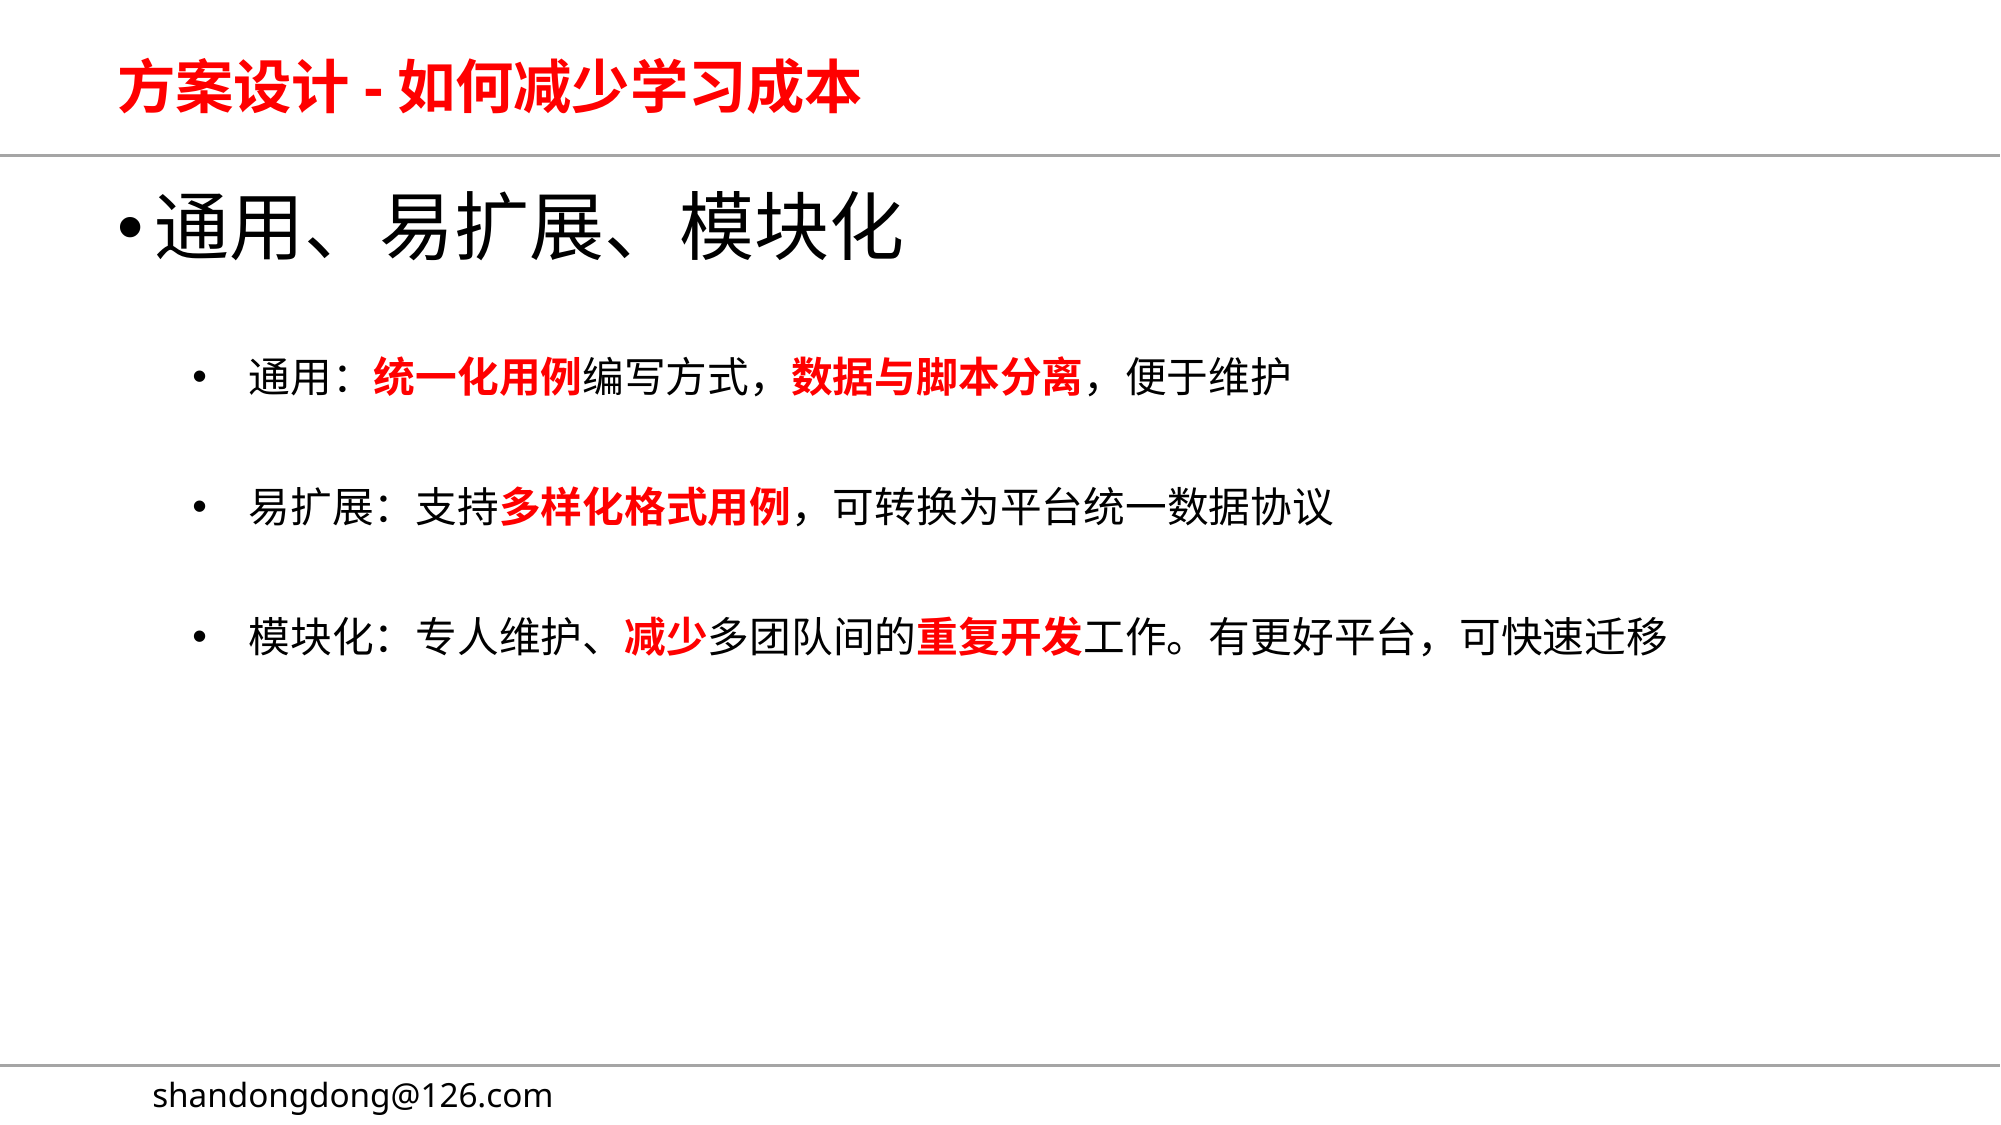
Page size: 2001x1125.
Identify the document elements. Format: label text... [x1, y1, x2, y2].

list 通用、易扩展、模块化 通用：统一化用例编写方式，数据与脚本分离，便于维护 易扩展：支持多样化格式用例，可转换为平台统一数据协议 模块化：专人维护、减少多团队间的重复开发工作。有更好平台，可快速迁移 [102, 182, 1889, 874]
title 方案设计-如何减少学习成本 [102, 41, 1885, 137]
